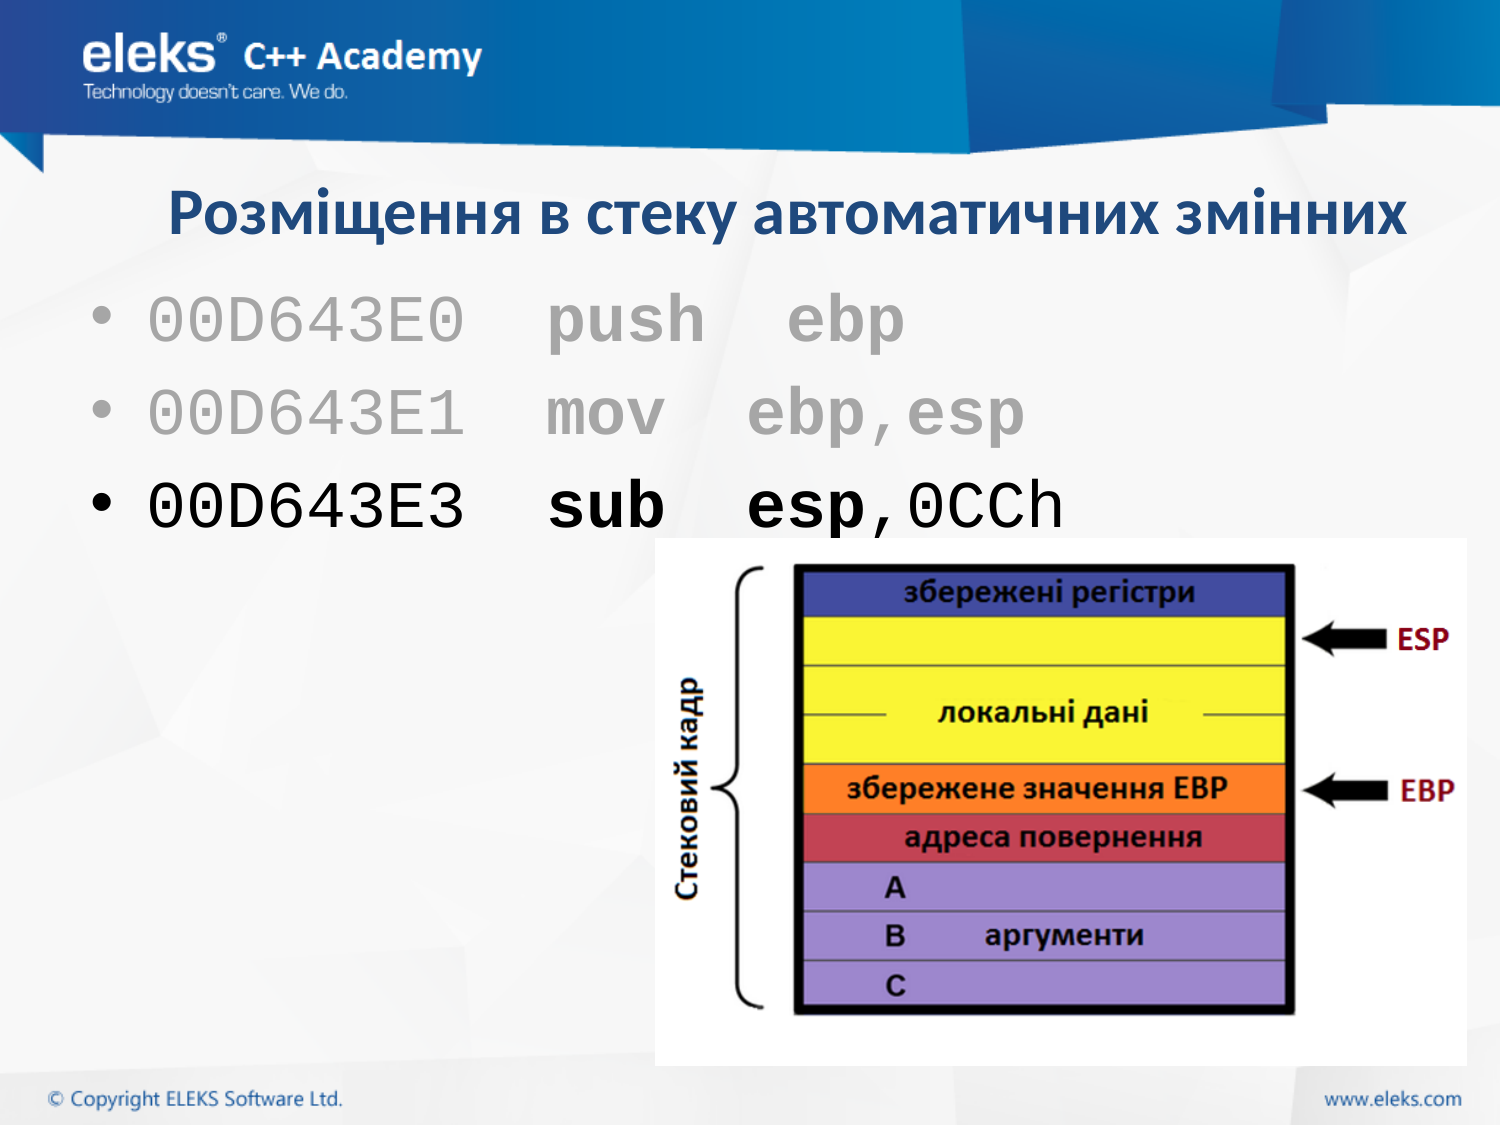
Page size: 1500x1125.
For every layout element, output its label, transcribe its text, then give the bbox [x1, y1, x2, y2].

list 00D643E0 push ebp 00D643E1 mov ebp,esp 00D643E3 sub esp,0CCh [75, 267, 1425, 1005]
text_box Розміщення в стеку автоматичних змінних [153, 160, 1425, 256]
picture [0, 0, 1500, 1125]
